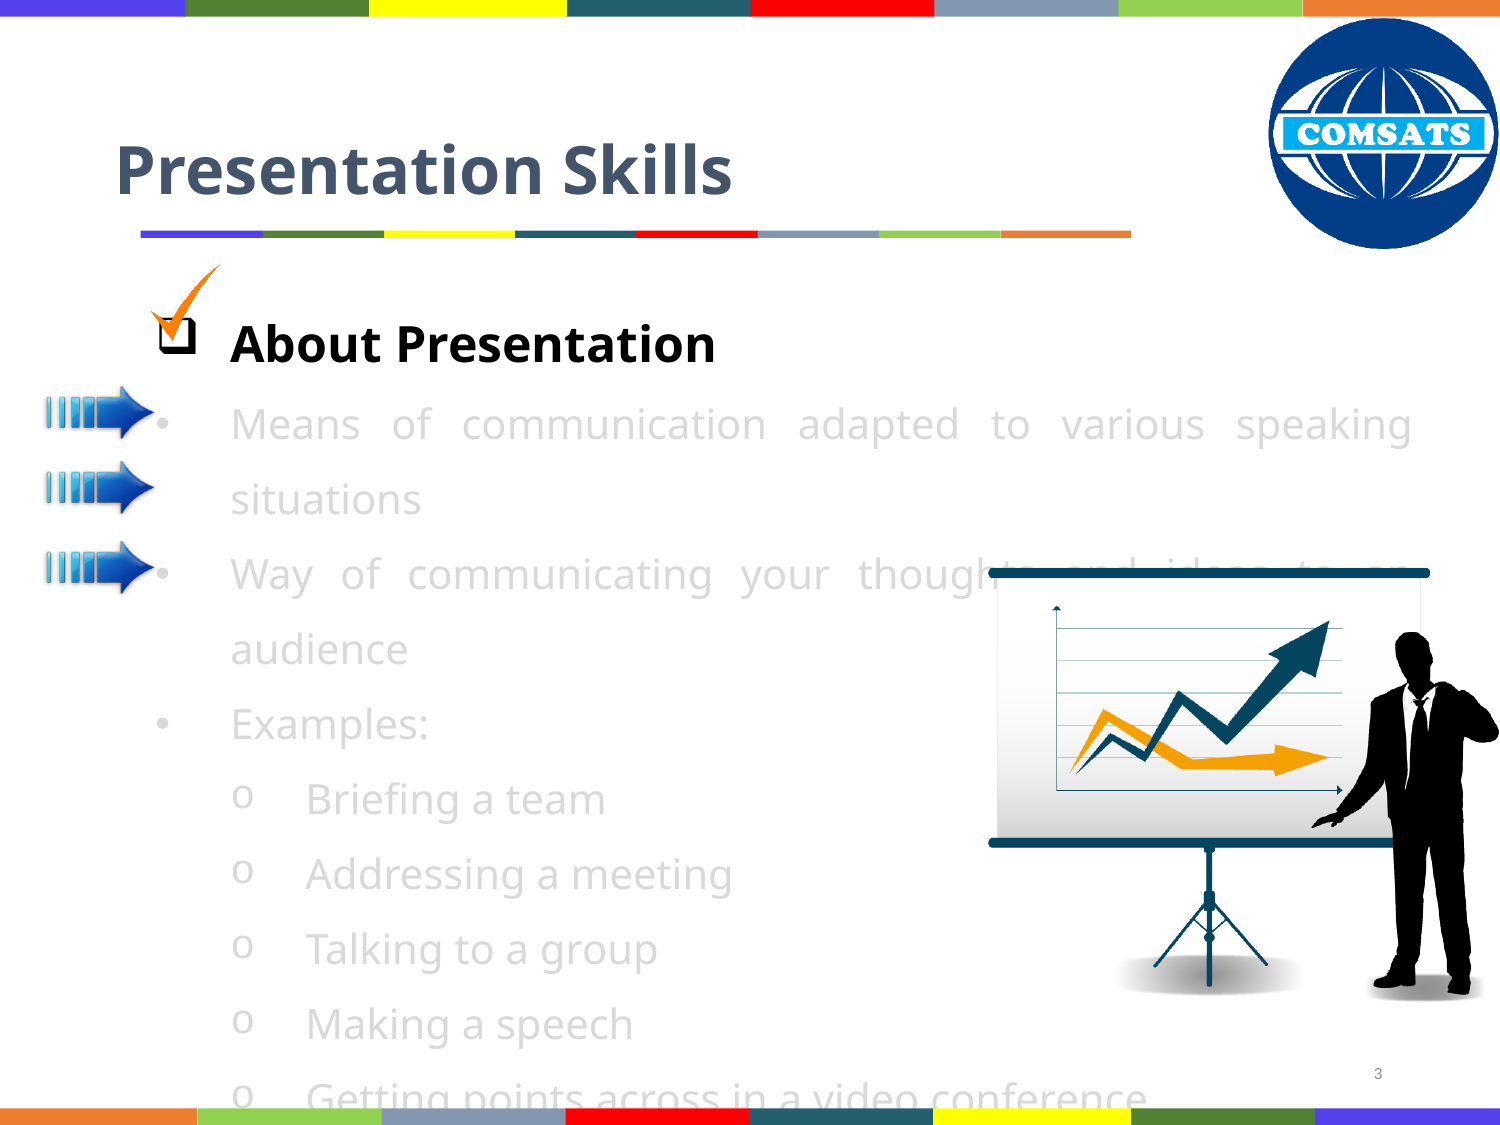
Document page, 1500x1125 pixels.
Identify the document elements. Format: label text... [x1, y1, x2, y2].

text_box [140, 230, 1131, 239]
text_box [1224, 49, 1451, 287]
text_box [0, 0, 1500, 17]
picture [1247, 16, 1500, 263]
picture [149, 264, 220, 341]
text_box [0, 1108, 1500, 1125]
picture [31, 358, 169, 620]
text_box About Presentation Means of communication adapted to various speaking situations Way of communicating your thoughts and ideas to an audience Examples: Briefing a team Addressing a meeting Talking to a group Making a speech Getting points across in a video conference [140, 275, 1429, 1108]
picture [786, 553, 1500, 1016]
text_box Presentation Skills [99, 120, 1122, 216]
